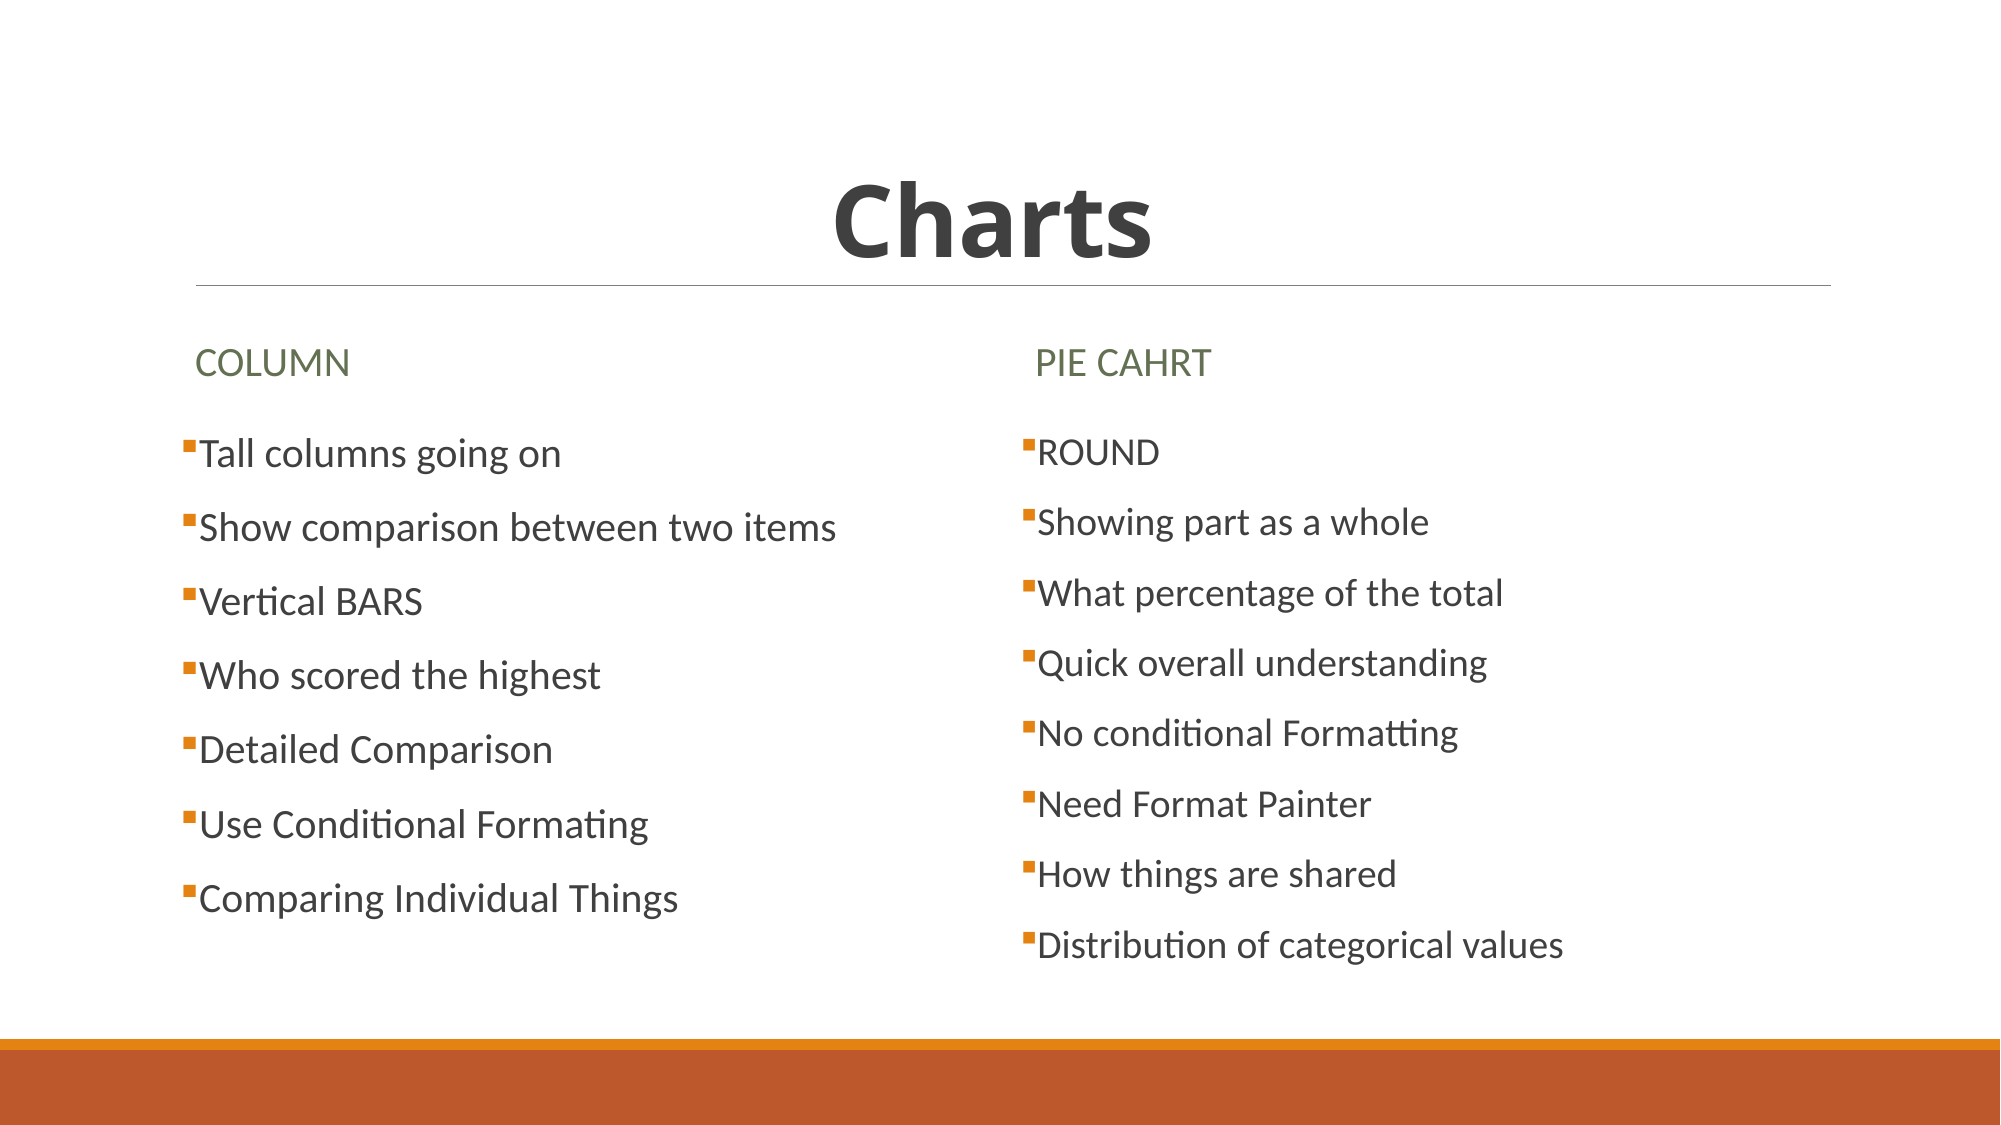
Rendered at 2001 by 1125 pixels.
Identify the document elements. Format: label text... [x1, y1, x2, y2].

list PIE cahrt [1020, 302, 1830, 423]
list ROUND Showing part as a whole What percentage of the total Quick overall understanding No conditional Formatting Need Format Painter How things are shared Distribution of categorical values [1020, 423, 1830, 978]
list Tall columns going on Show comparison between two items Vertical BARS Who scored the highest Detailed Comparison Use Conditional Formating Comparing Individual Things [180, 423, 990, 978]
list Column [180, 302, 990, 423]
title Charts [180, 47, 1830, 285]
